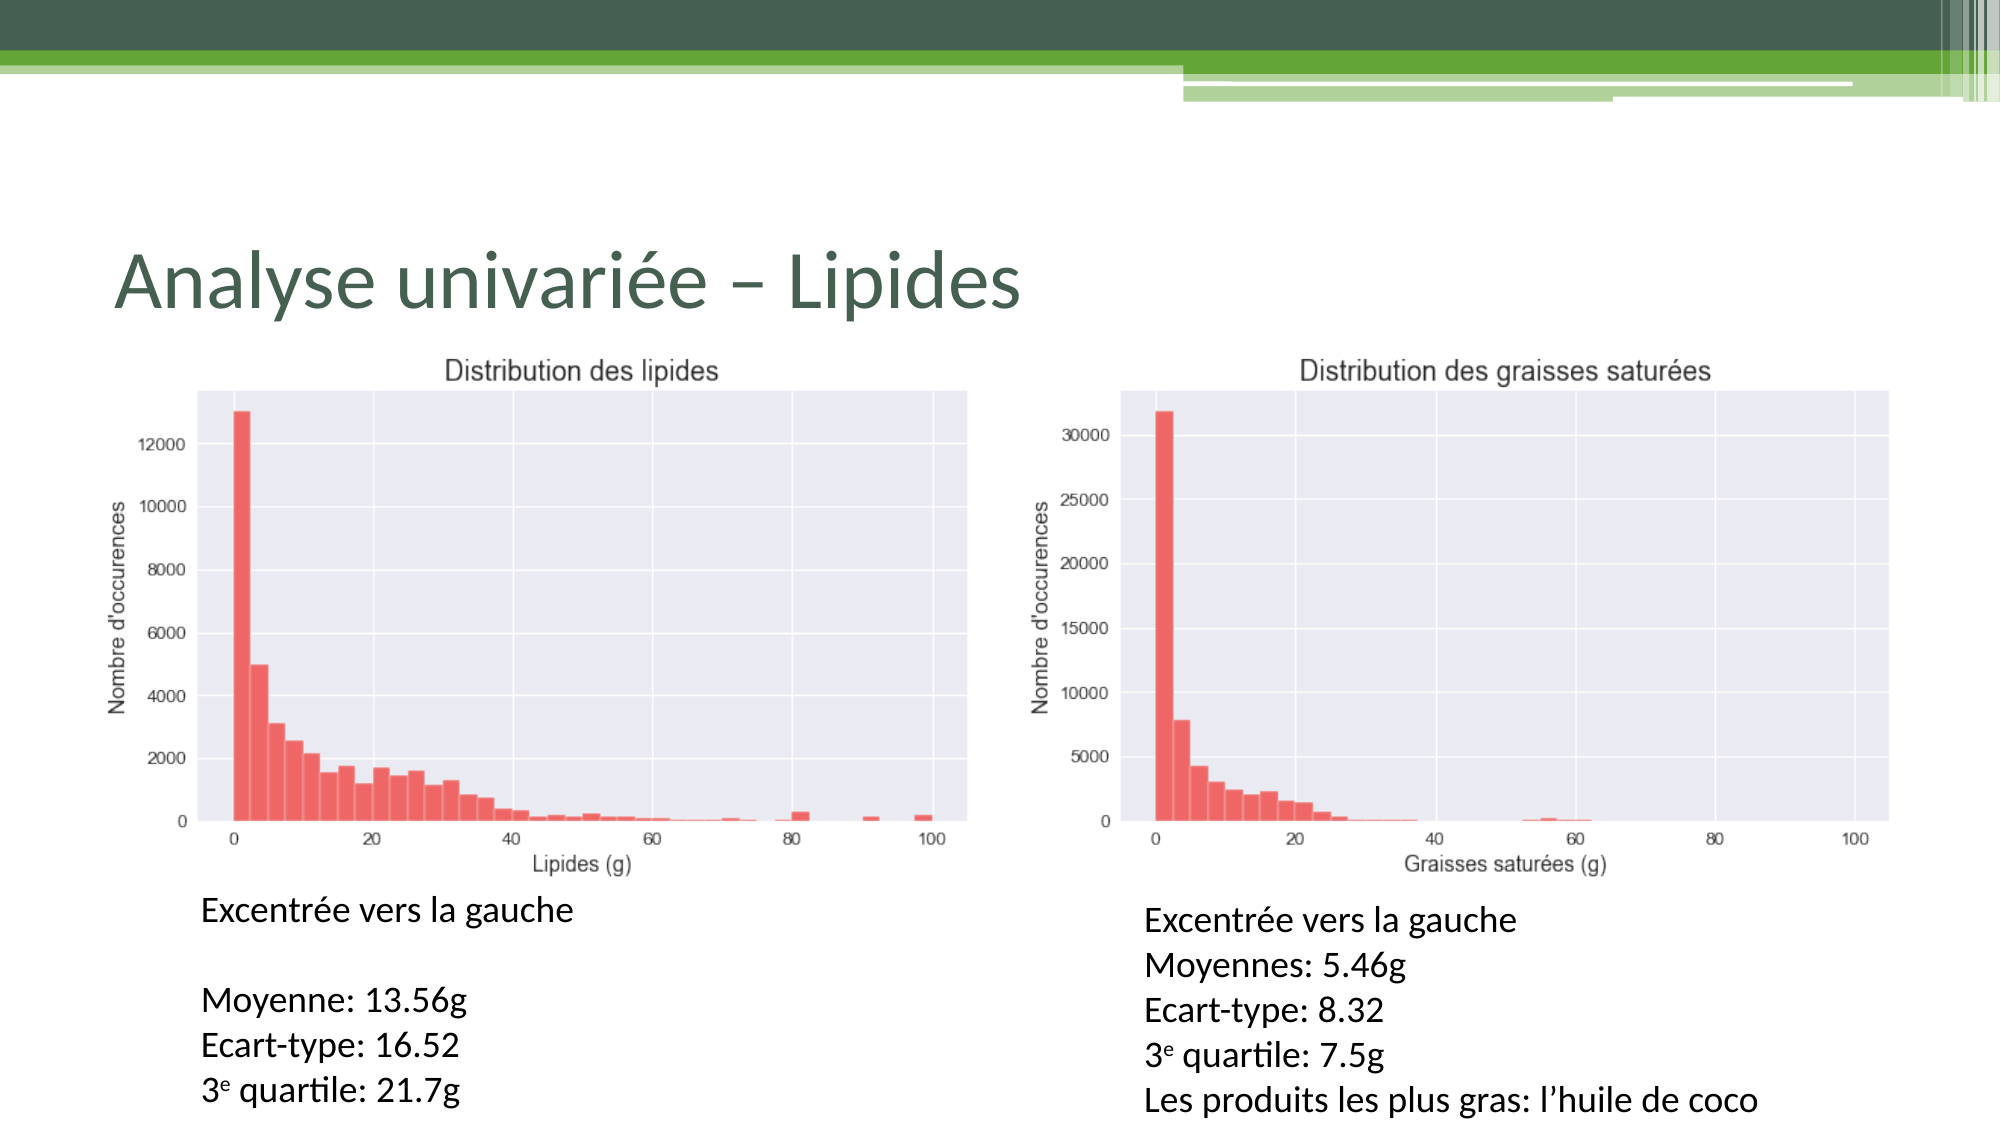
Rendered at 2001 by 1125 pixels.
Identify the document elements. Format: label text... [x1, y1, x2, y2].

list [99, 348, 1900, 888]
title Analyse univariée – Lipides [99, 187, 1900, 348]
text_box Excentrée vers la gauche Moyenne: 13.56g Ecart-type: 16.52 3e quartile: 21.7g [186, 888, 734, 1118]
text_box Excentrée vers la gauche Moyennes: 5.46g Ecart-type: 8.32 3e quartile: 7.5g Les produits les plus gras: l’huile de coco [1129, 887, 1958, 1125]
